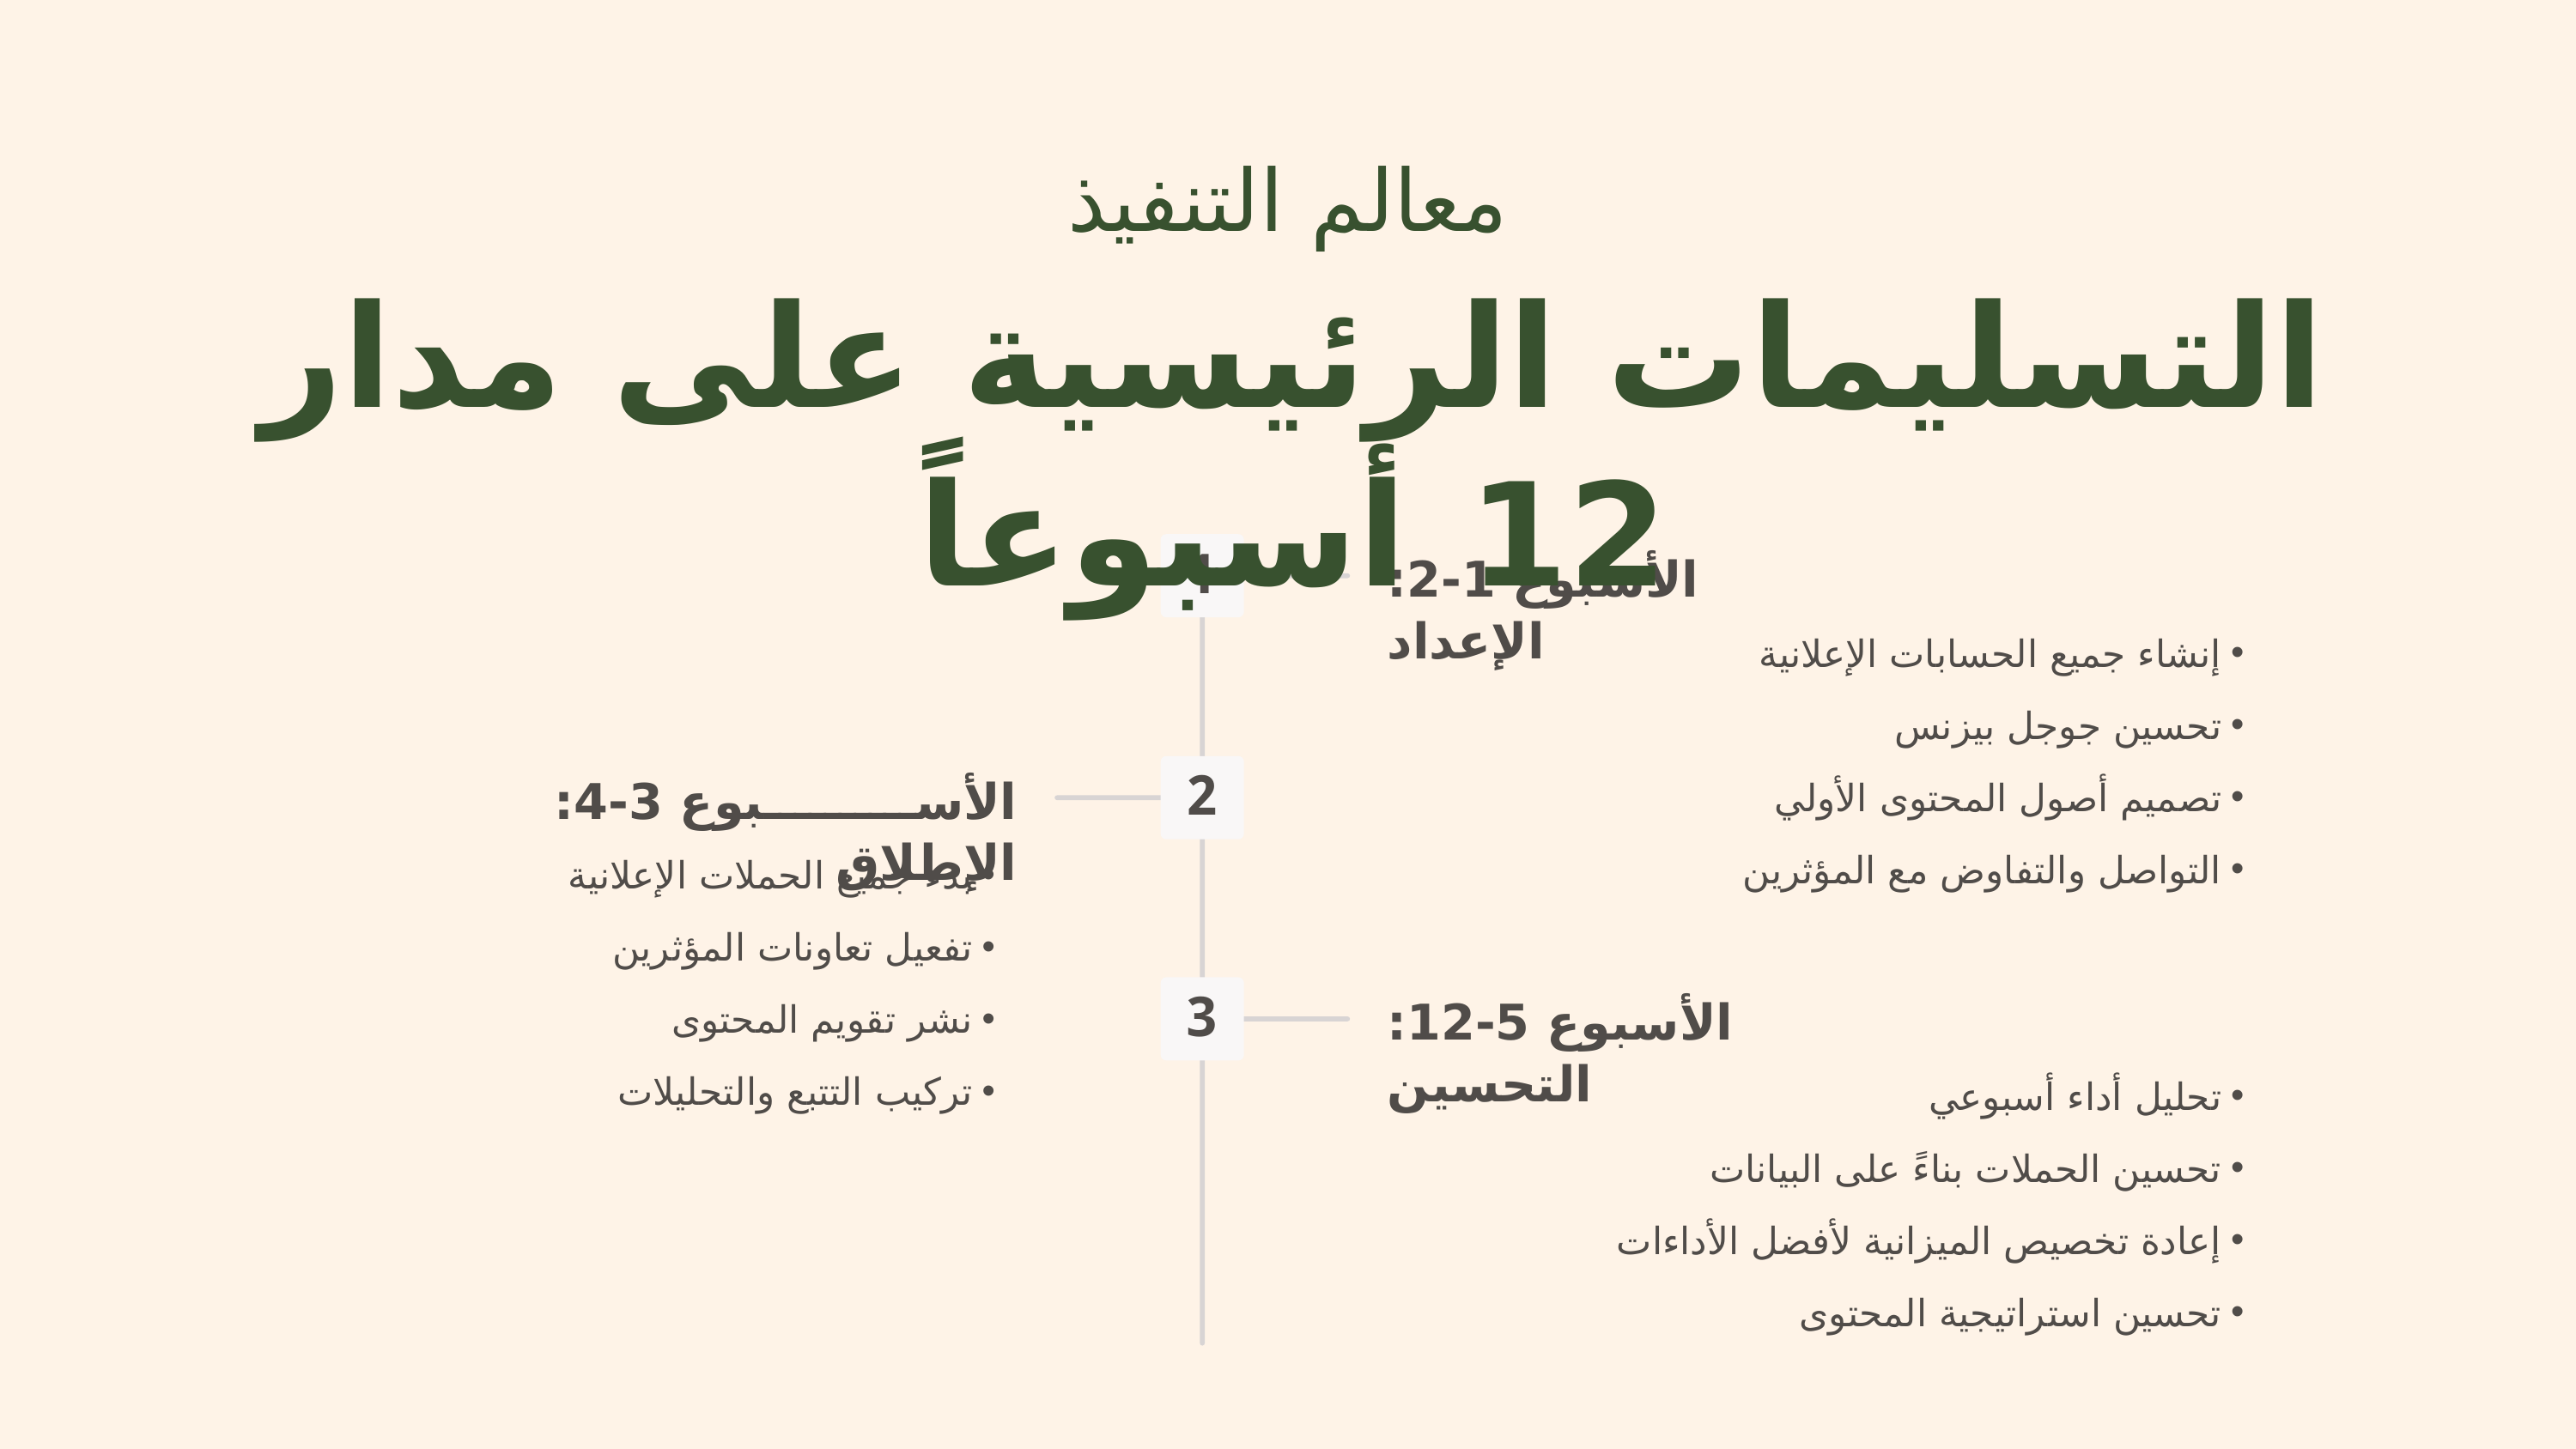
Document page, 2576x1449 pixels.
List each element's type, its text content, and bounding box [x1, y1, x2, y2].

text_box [1248, 1016, 1351, 1022]
text_box معالم التنفيذ [144, 141, 2432, 249]
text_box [1248, 573, 1351, 579]
text_box إنشاء جميع الحسابات الإعلانية [1387, 615, 2267, 675]
text_box الأسبوع 5-12: التحسين [1387, 988, 1850, 1056]
text_box نشر تقويم المحتوى [471, 979, 1018, 1041]
text_box تحليل أداء أسبوعي [1387, 1056, 2267, 1118]
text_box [1160, 533, 1244, 618]
text_box تركيب التتبع والتحليلات [471, 1052, 1018, 1113]
text_box تحسين استراتيجية المحتوى [1387, 1272, 2267, 1335]
text_box التواصل والتفاوض مع المؤثرين [1387, 829, 2267, 891]
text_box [1054, 795, 1156, 801]
text_box بدء جميع الحملات الإعلانية [471, 835, 1018, 897]
text_box إعادة تخصيص الميزانية لأفضل الأداءات [1387, 1200, 2267, 1263]
text_box تحسين جوجل بيزنس [1387, 685, 2267, 747]
text_box التسليمات الرئيسية على مدار 12 أسبوعاً [155, 257, 2432, 615]
text_box تفعيل تعاونات المؤثرين [471, 907, 1018, 969]
text_box تصميم أصول المحتوى الأولي [1387, 757, 2267, 819]
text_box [1200, 846, 1206, 975]
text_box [1200, 626, 1206, 755]
text_box تحسين الحملات بناءً على البيانات [1387, 1128, 2267, 1191]
text_box الأسبوع 3-4: الإطلاق [554, 767, 1018, 835]
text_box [1200, 1067, 1206, 1346]
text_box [1160, 755, 1244, 840]
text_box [1160, 977, 1244, 1061]
